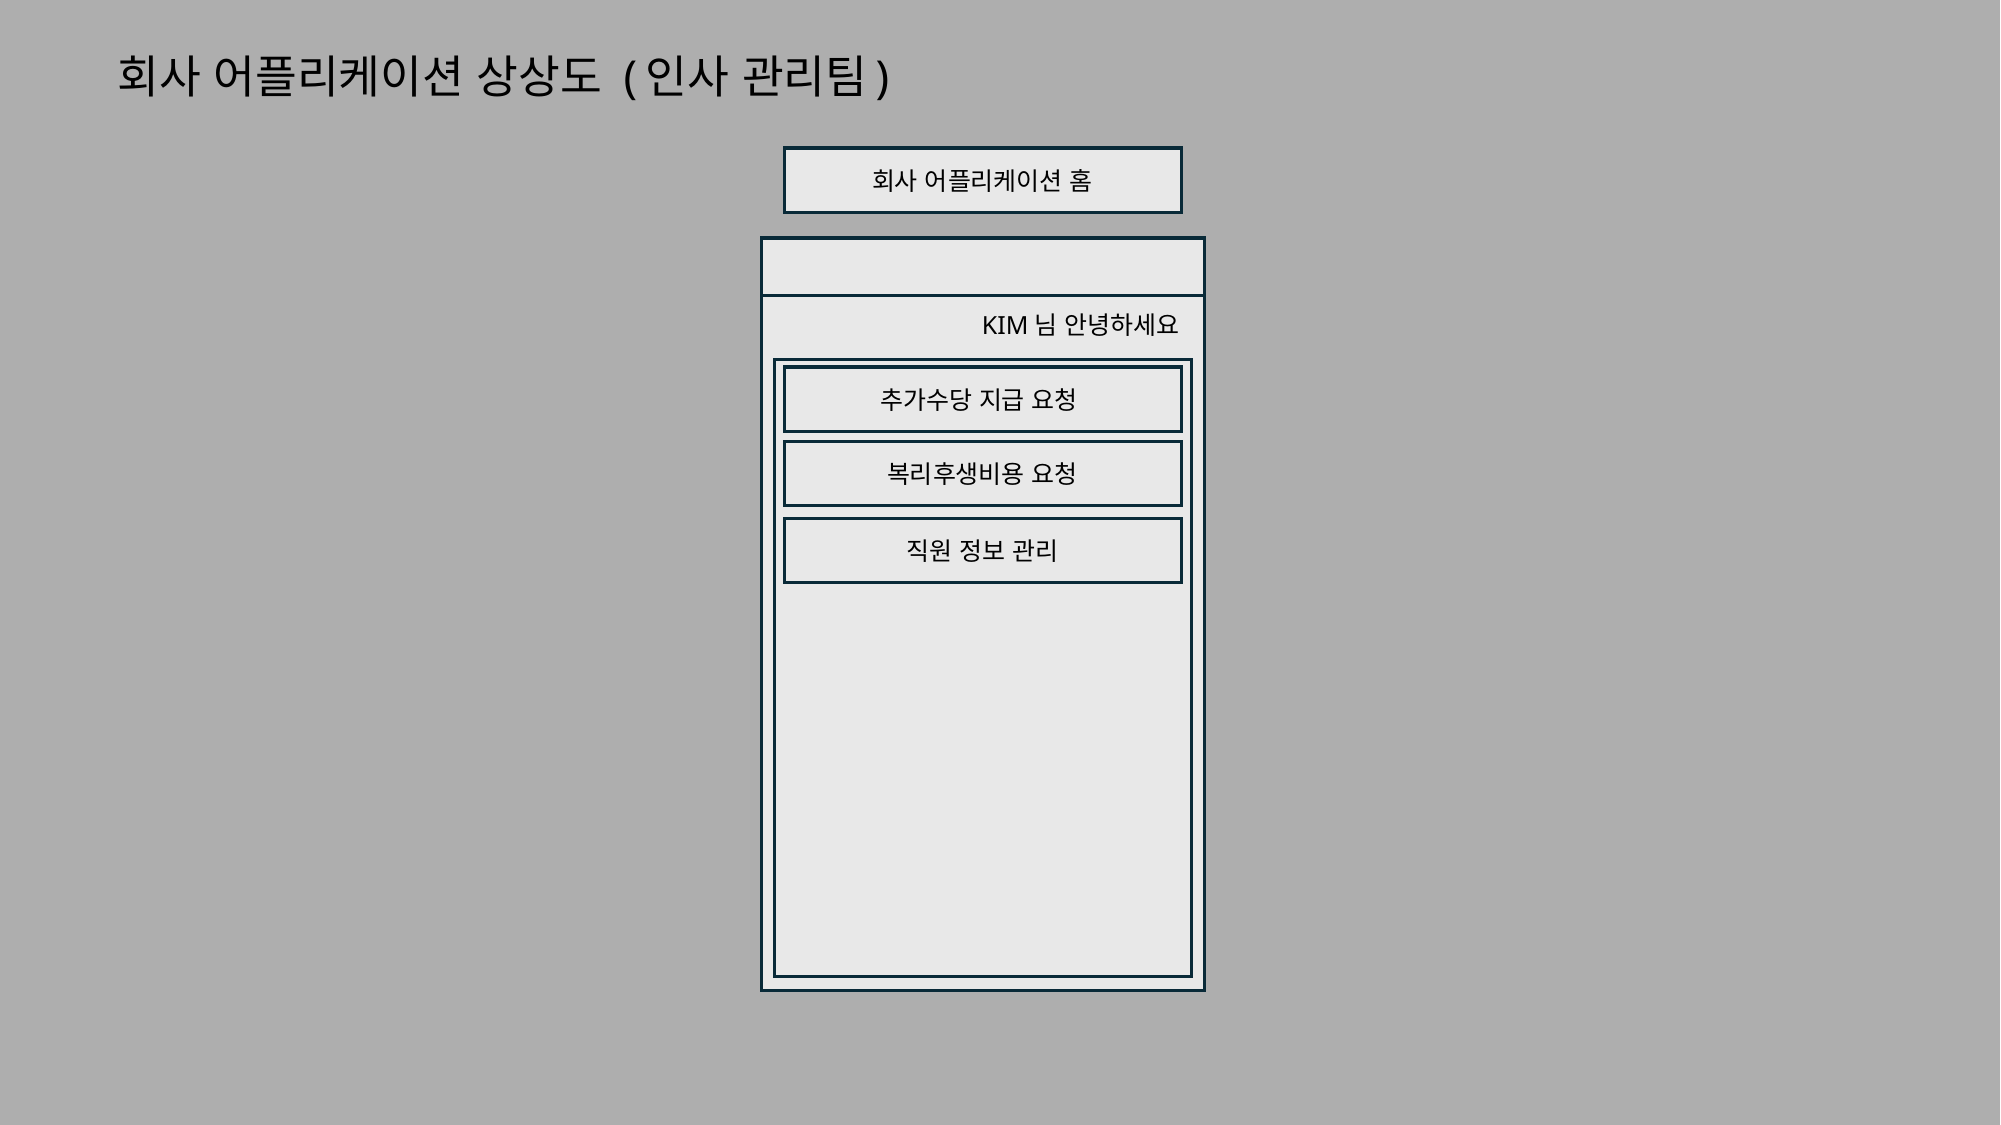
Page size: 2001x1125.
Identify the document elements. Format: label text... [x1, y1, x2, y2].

text_box 회사 어플리케이션 홈 [783, 146, 1183, 214]
title 회사 어플리케이션 상상도 (인사 관리팀) [21, 18, 986, 111]
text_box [760, 237, 1206, 991]
